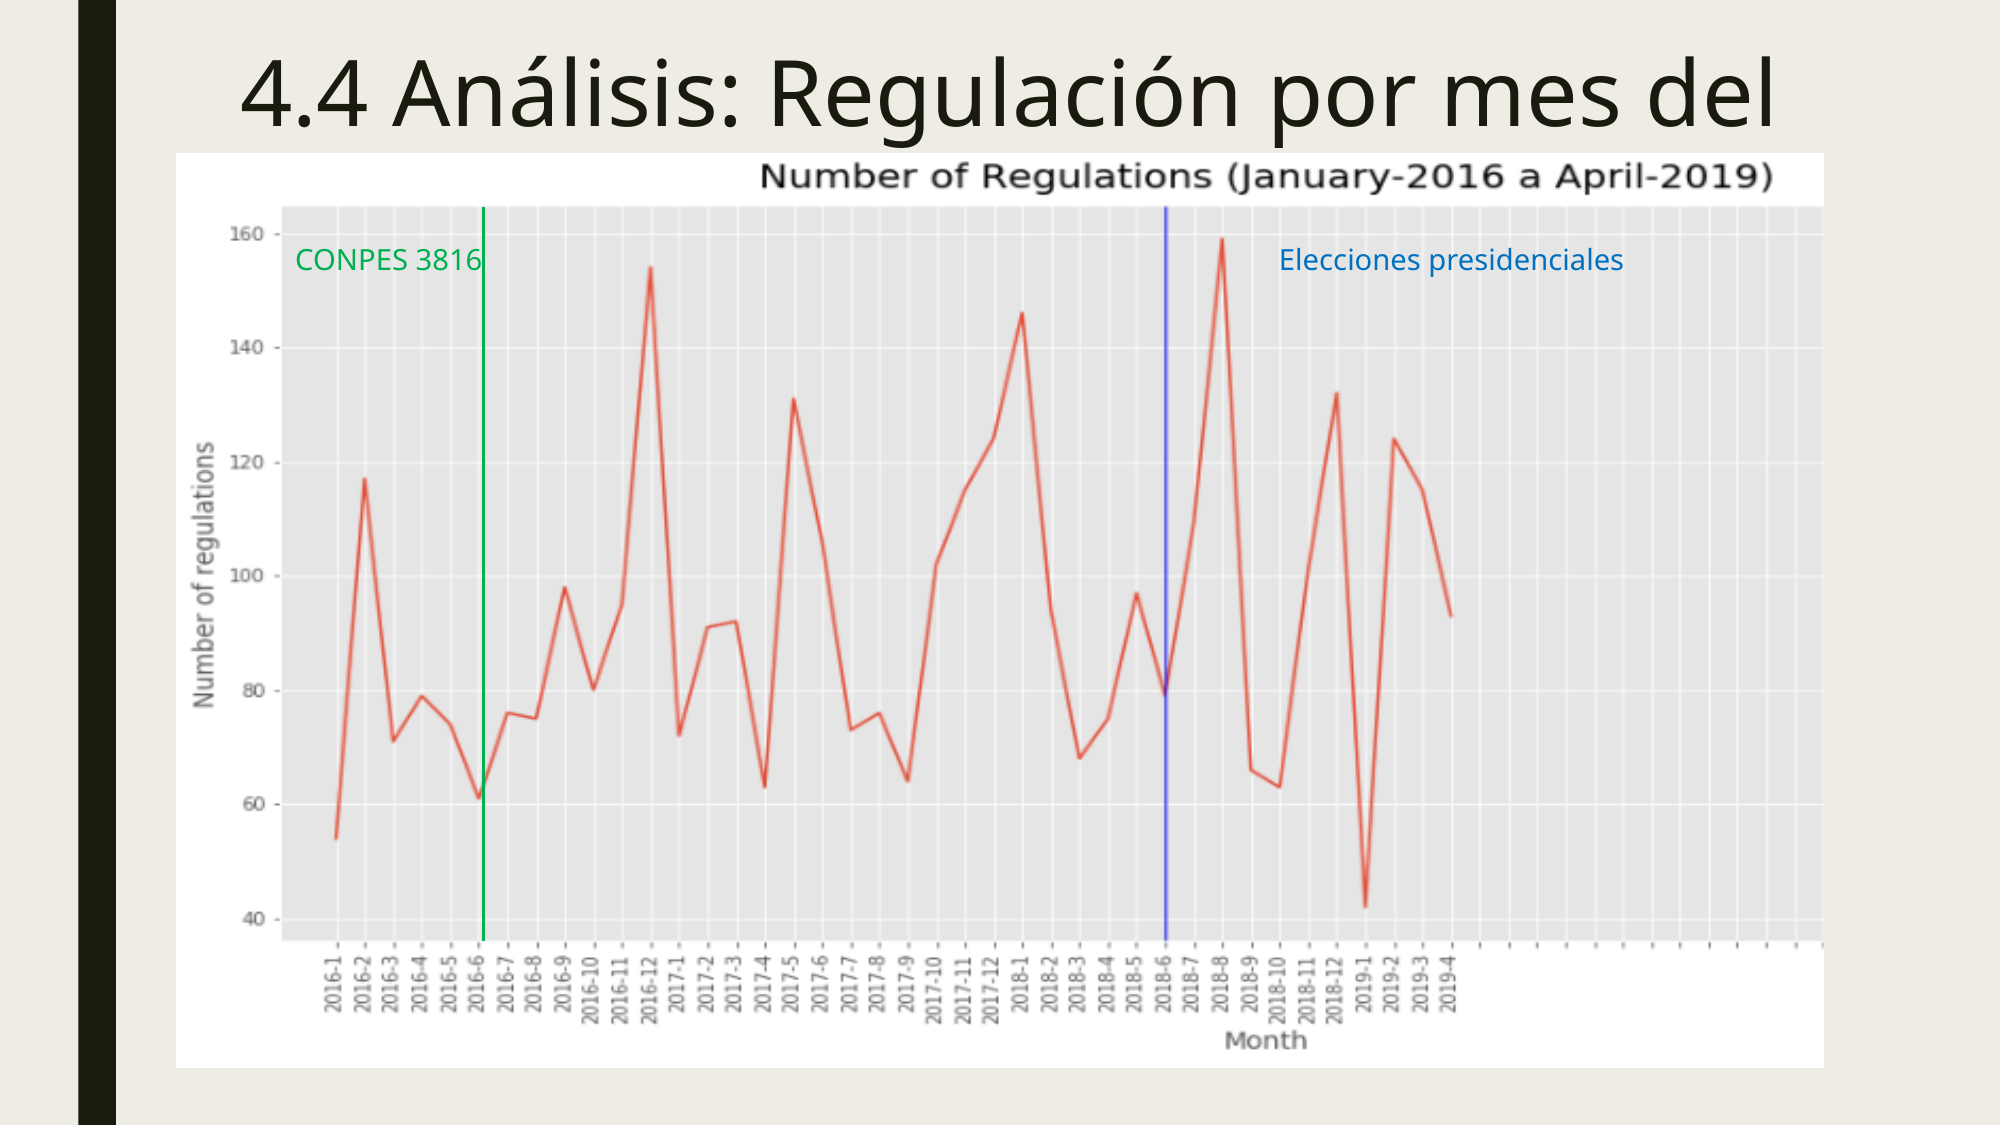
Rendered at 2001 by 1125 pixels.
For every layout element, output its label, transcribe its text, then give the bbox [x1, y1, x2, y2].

title 4.4 Análisis: Regulación por mes del año [225, 40, 1868, 285]
picture [176, 153, 1824, 1068]
